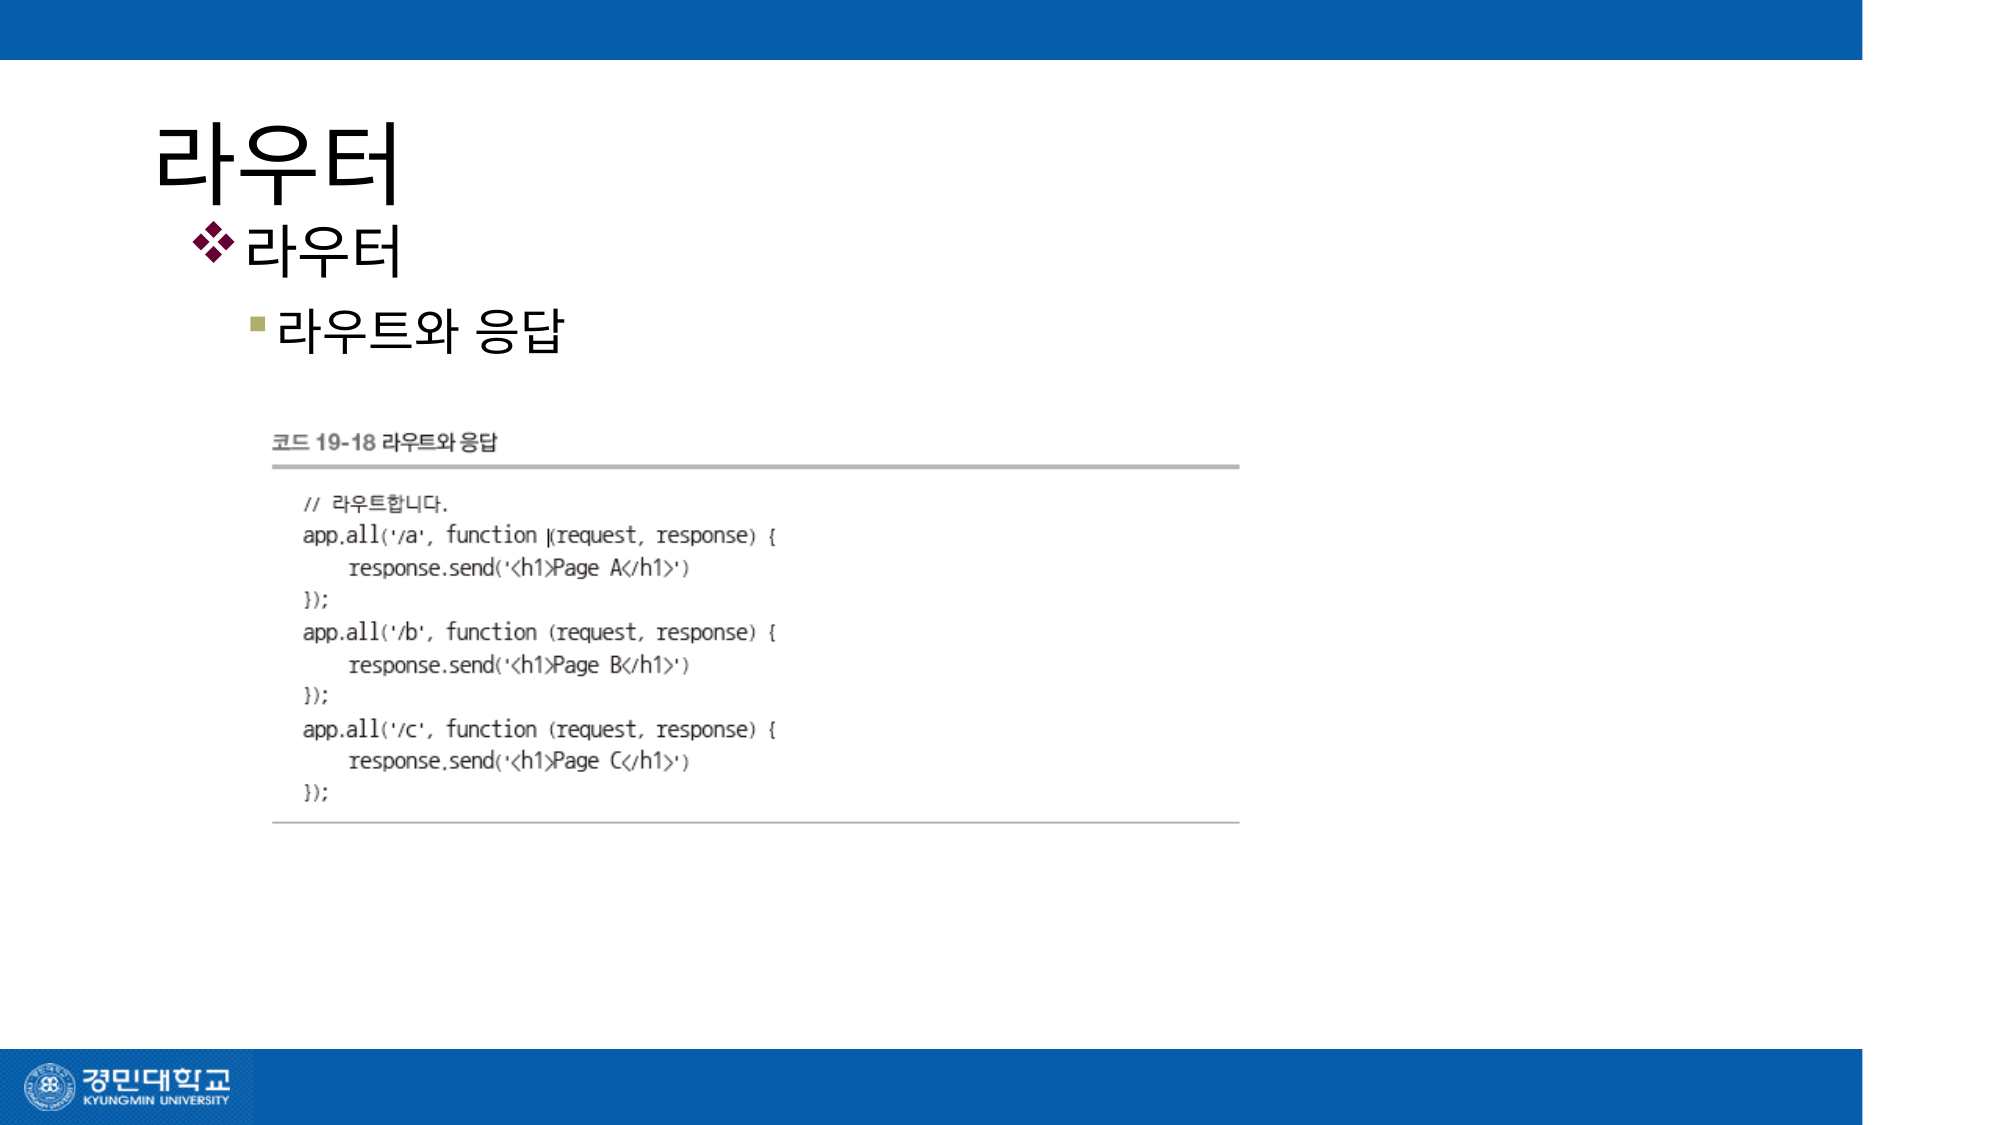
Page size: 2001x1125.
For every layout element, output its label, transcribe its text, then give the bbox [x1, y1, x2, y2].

picture [263, 424, 1257, 841]
title 라우터 [137, 59, 1863, 278]
list 라우터 라우트와 응답 [172, 278, 1598, 1125]
picture [0, 1049, 172, 1125]
